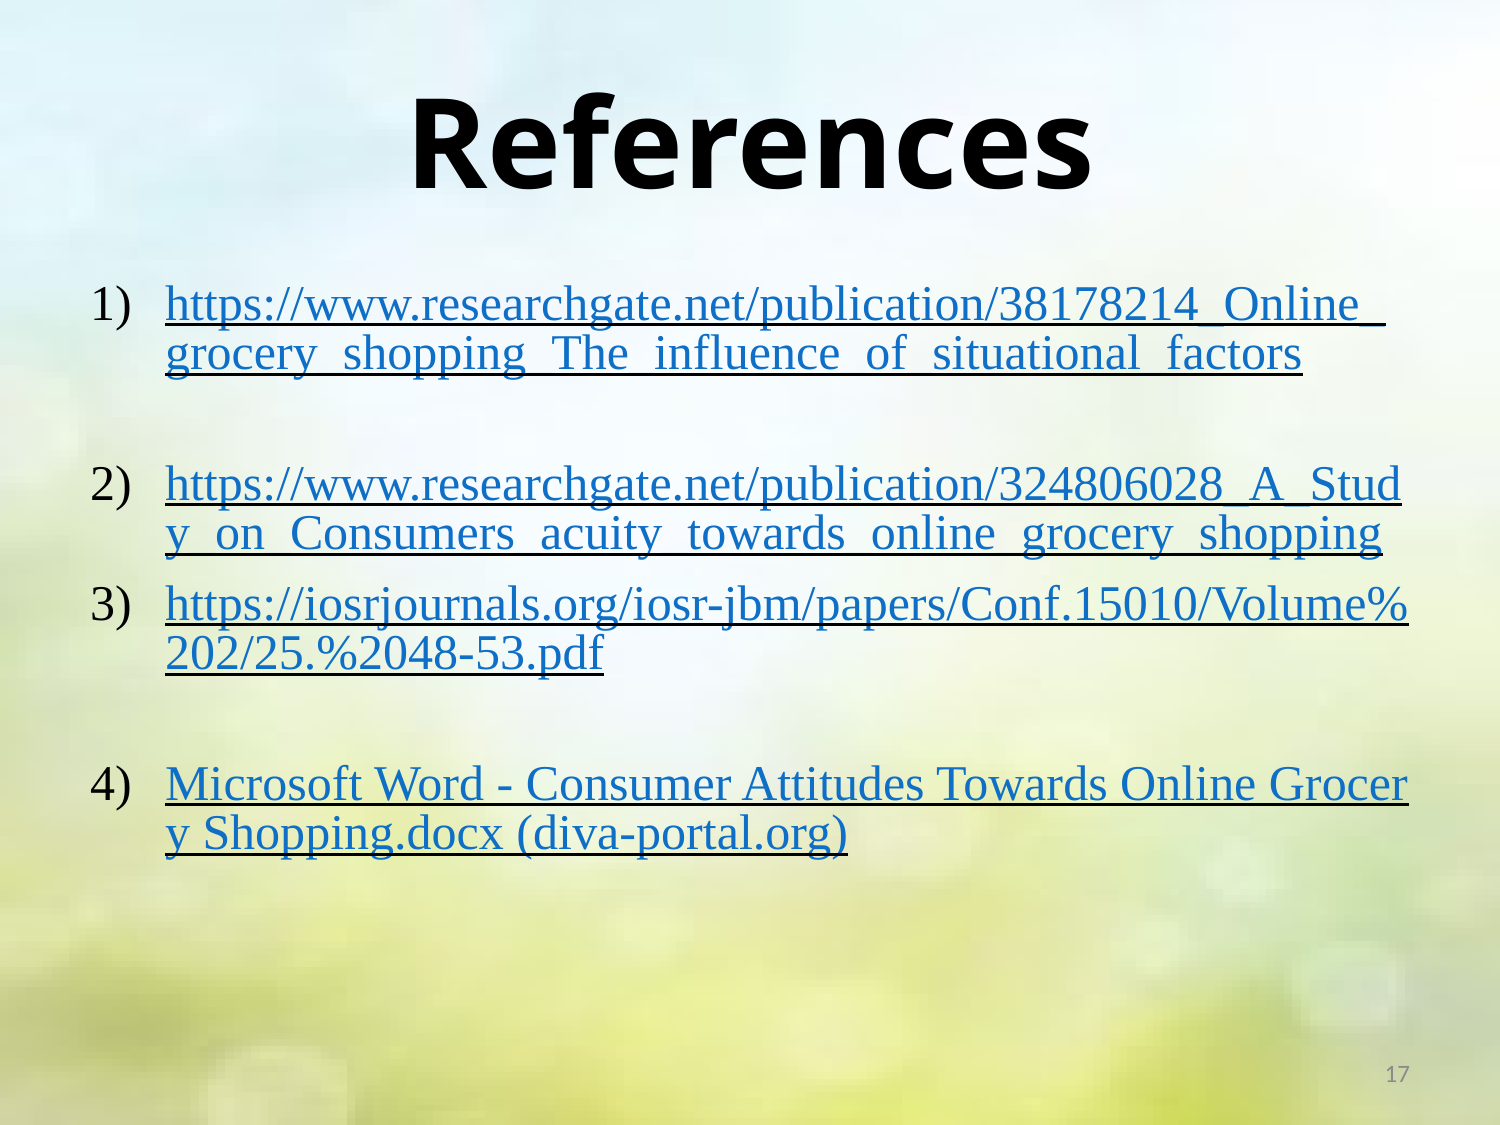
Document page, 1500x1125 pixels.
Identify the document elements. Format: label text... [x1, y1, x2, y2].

slide_number 17 [1074, 1042, 1425, 1103]
title References [75, 45, 1425, 233]
list https://www.researchgate.net/publication/38178214_Online_grocery_shopping_The_influence_of_situational_factors https://www.researchgate.net/publication/324806028_A_Study_on_Consumers_acuity_towards_online_grocery_shopping https://iosrjournals.org/iosr-jbm/papers/Conf.15010/Volume%202/25.%2048-53.pdf Microsoft Word - Consumer Attitudes Towards Online Grocery Shopping.docx (diva-portal.org) [75, 262, 1425, 1005]
picture [0, 0, 1500, 1125]
